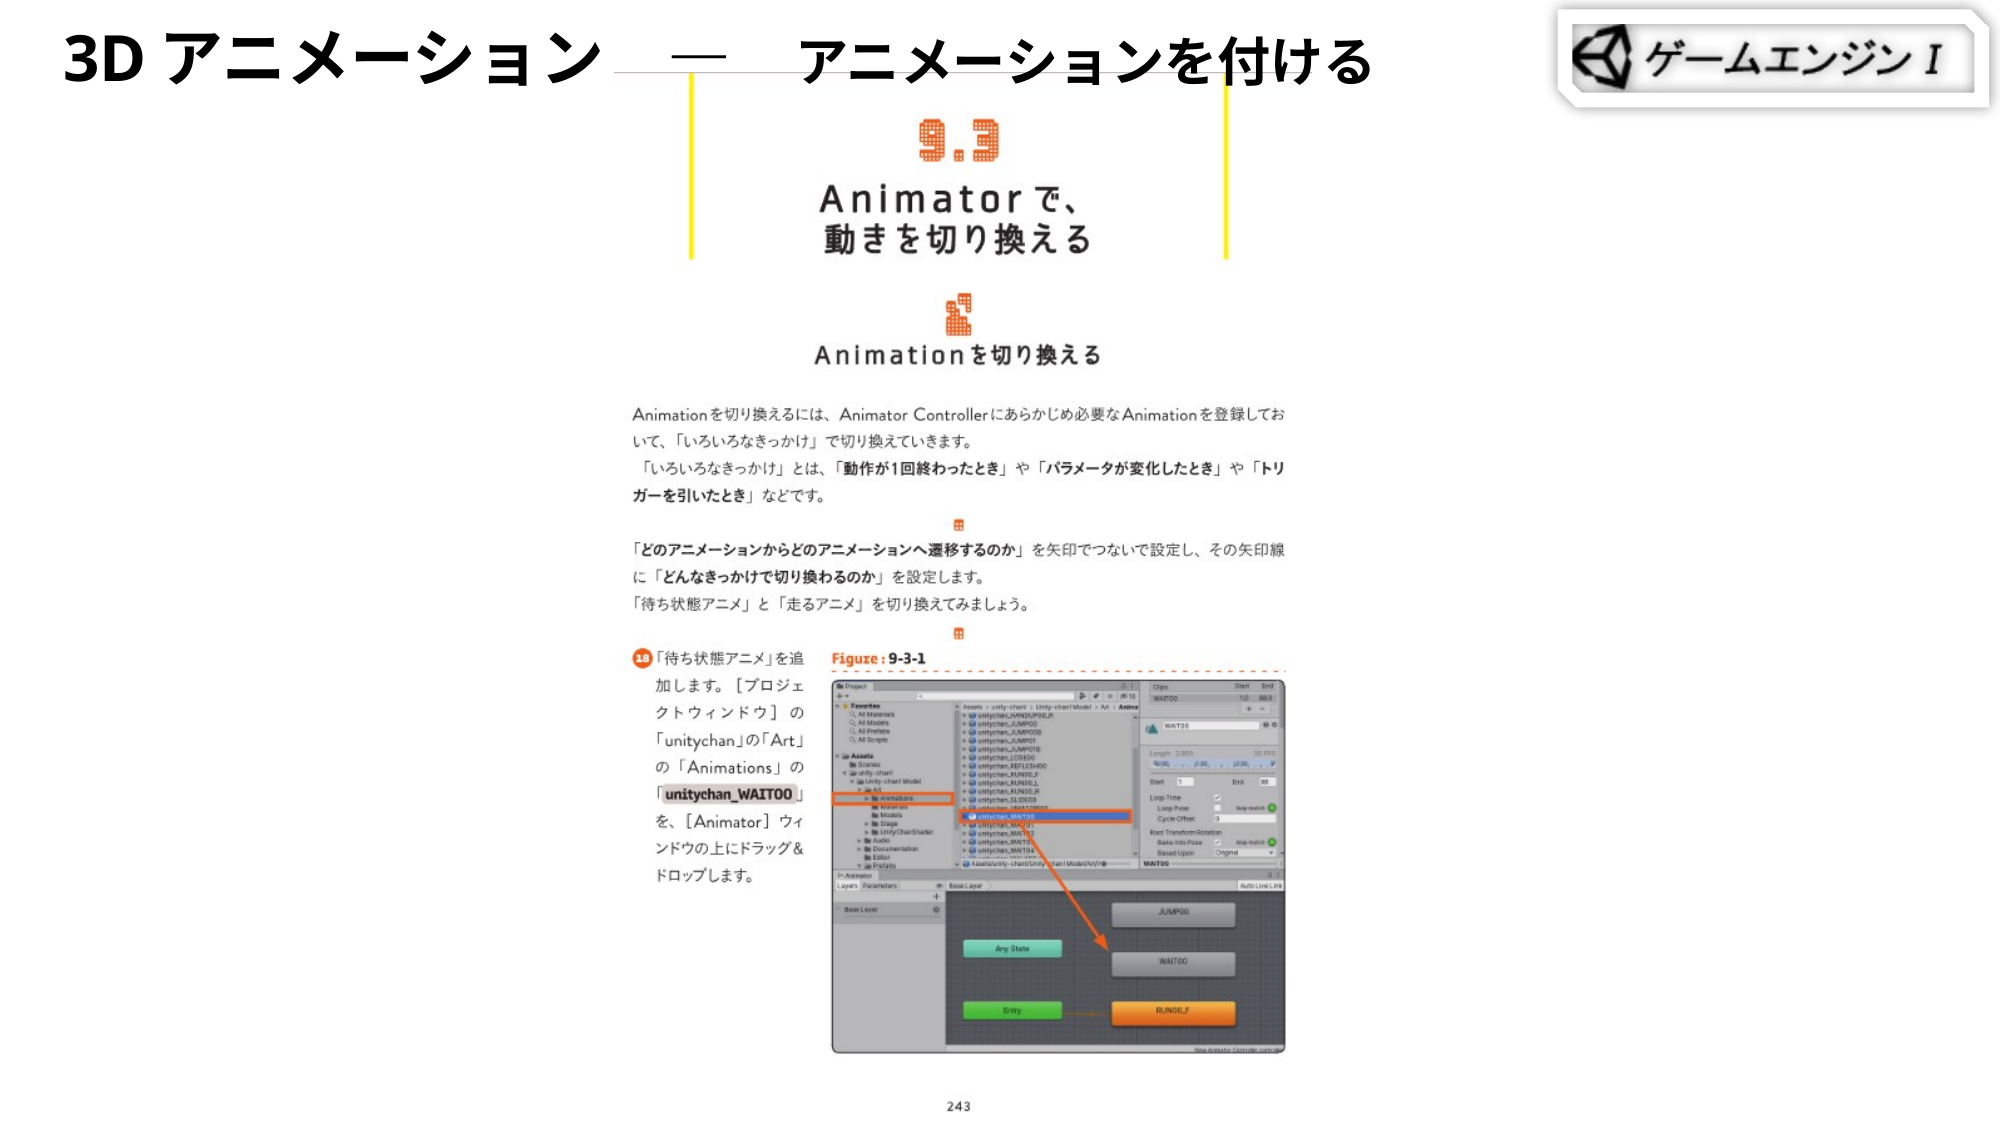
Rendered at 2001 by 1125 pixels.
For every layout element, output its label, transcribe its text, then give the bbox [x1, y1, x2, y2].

picture [1564, 16, 1982, 100]
text_box 3Dアニメーション ― アニメーションを付ける [48, 0, 1565, 123]
picture [614, 72, 1312, 1125]
